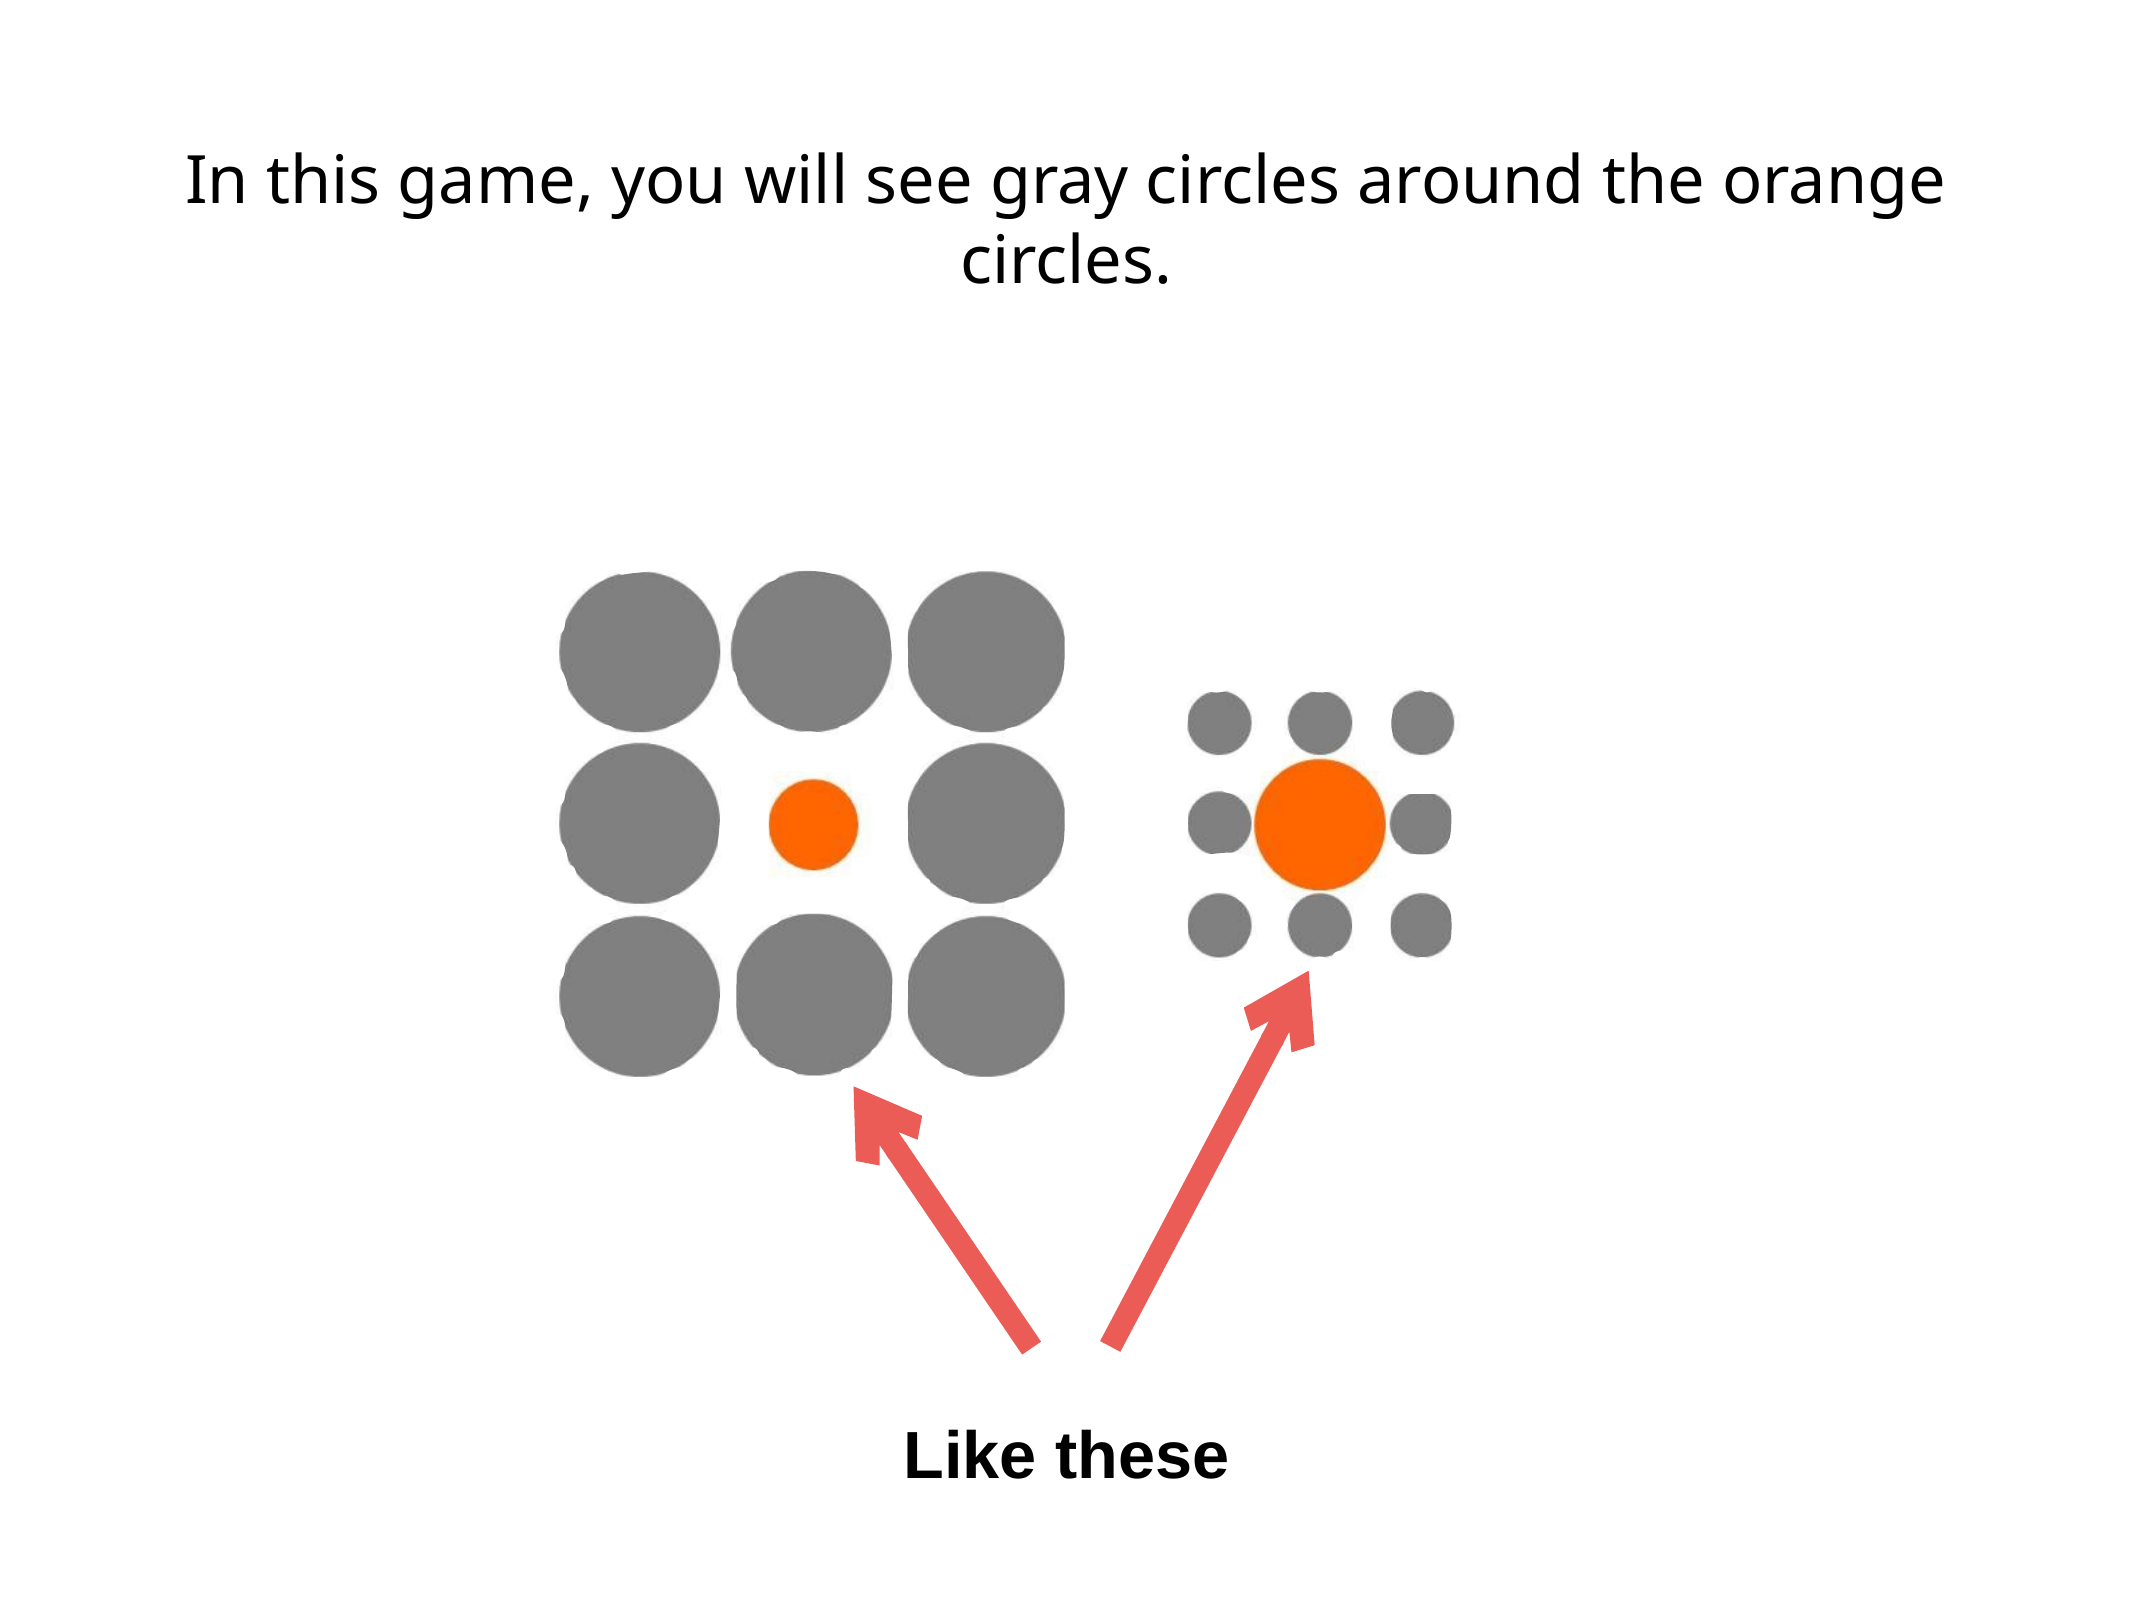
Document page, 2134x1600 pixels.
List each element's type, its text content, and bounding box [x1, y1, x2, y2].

picture [554, 569, 1462, 1082]
text_box [853, 1087, 1032, 1349]
text_box In this game, you will see gray circles around the orange circles. [79, 128, 2054, 305]
text_box Like these [895, 1403, 1238, 1501]
